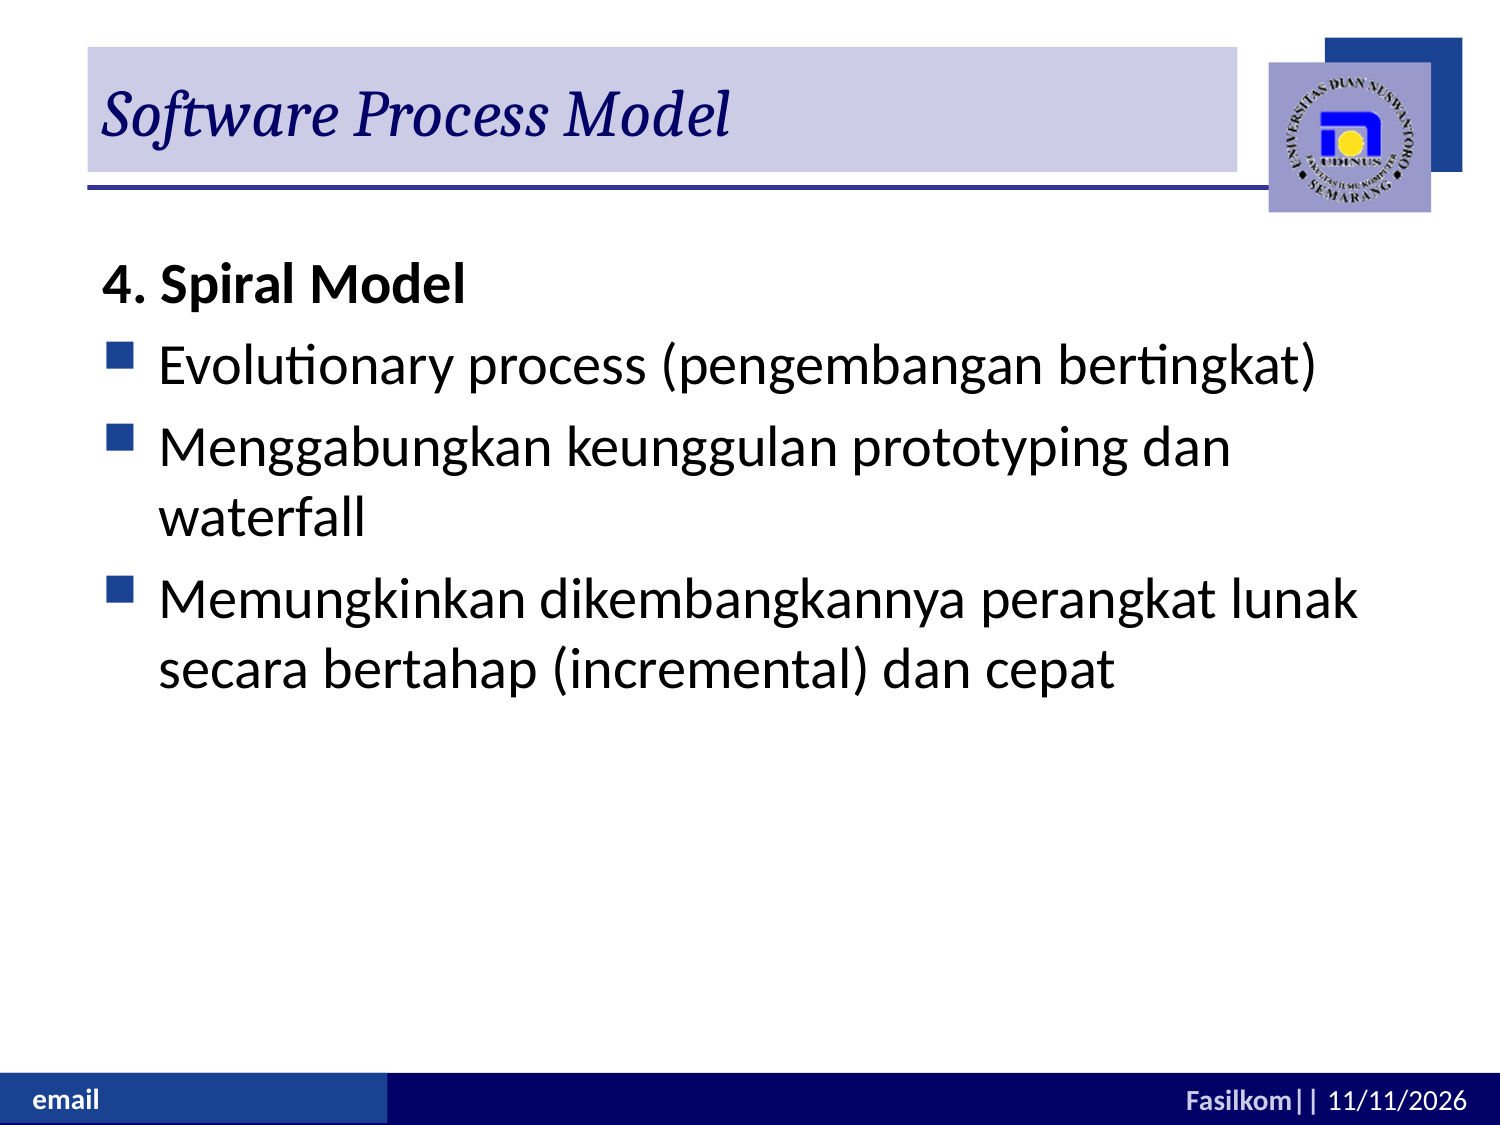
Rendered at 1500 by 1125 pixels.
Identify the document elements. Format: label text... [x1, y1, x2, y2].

title Software Process Model [87, 46, 1238, 173]
list 4. Spiral Model Evolutionary process (pengembangan bertingkat) Menggabungkan keunggulan prototyping dan waterfall Memungkinkan dikembangkannya perangkat lunak secara bertahap (incremental) dan cepat [87, 237, 1426, 1013]
picture [1273, 62, 1427, 216]
